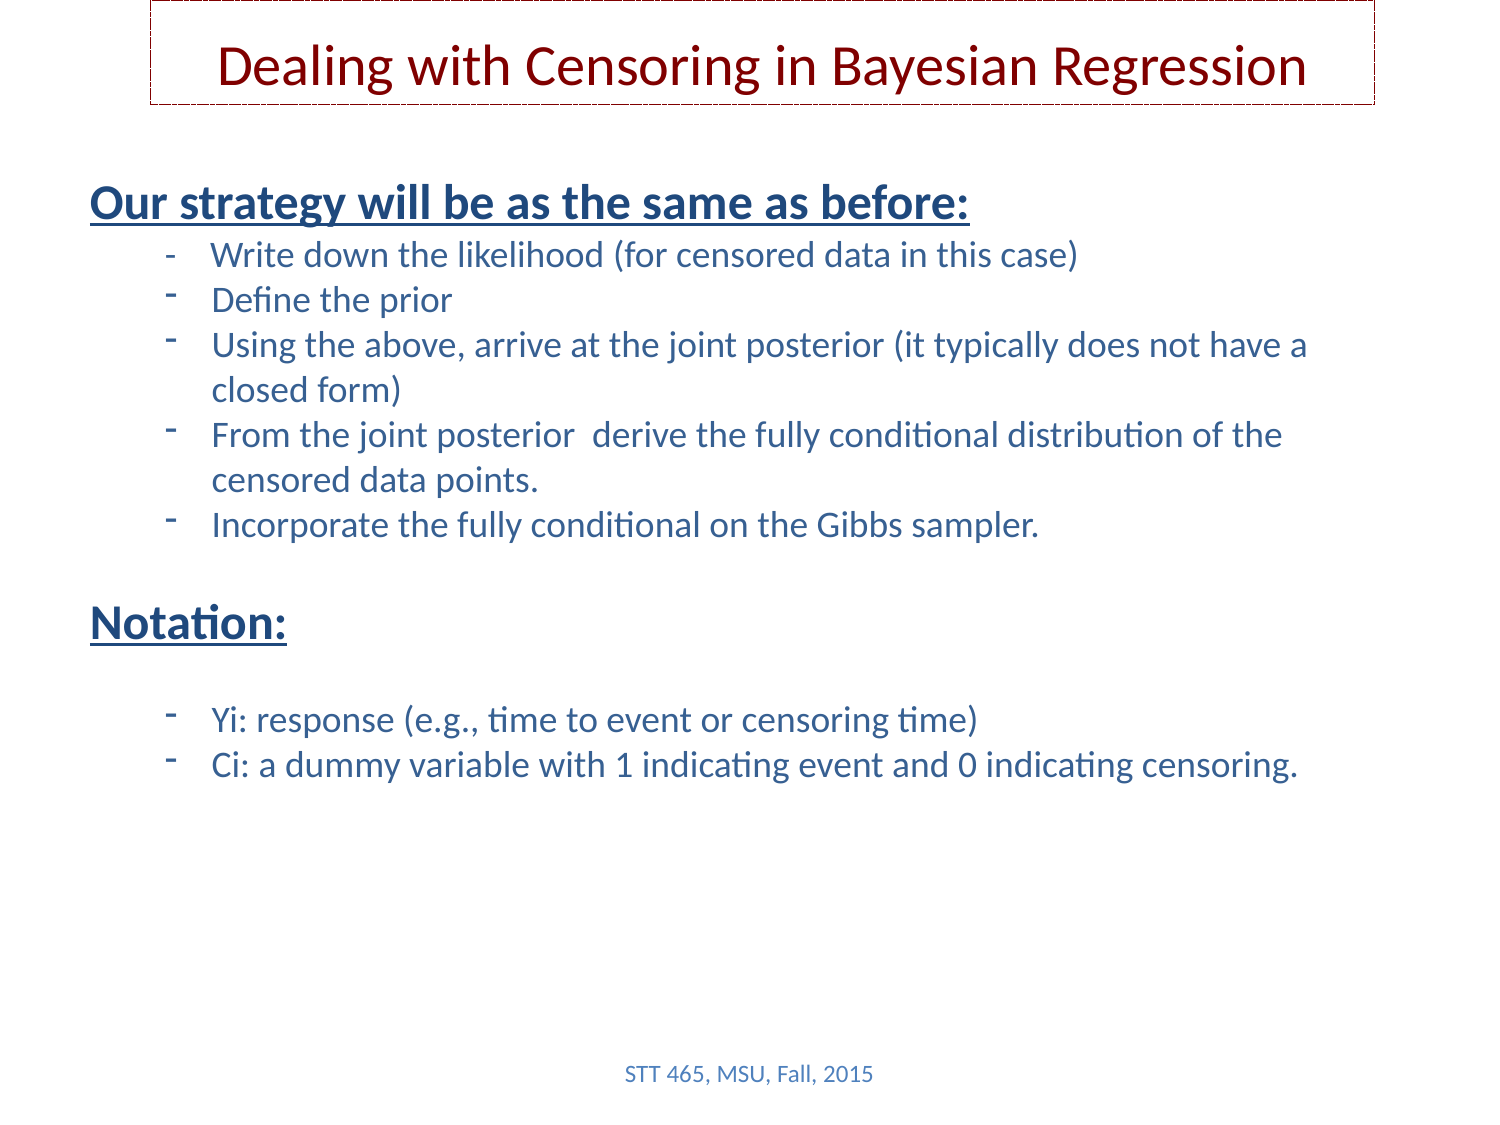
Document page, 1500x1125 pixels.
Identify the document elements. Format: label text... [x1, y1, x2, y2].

text_box Dealing with Censoring in Bayesian Regression [150, 0, 1375, 105]
text_box Our strategy will be as the same as before: - Write down the likelihood (for censored data in this case) Define the prior Using the above, arrive at the joint posterior (it typically does not have a closed form) From the joint posterior derive the fully conditional distribution of the censored data points. Incorporate the fully conditional on the Gibbs sampler. Notation: Yi: response (e.g., time to event or censoring time) Ci: a dummy variable with 1 indicating event and 0 indicating censoring. [74, 162, 1425, 1063]
footer STT 465, MSU, Fall, 2015 [512, 1042, 988, 1103]
